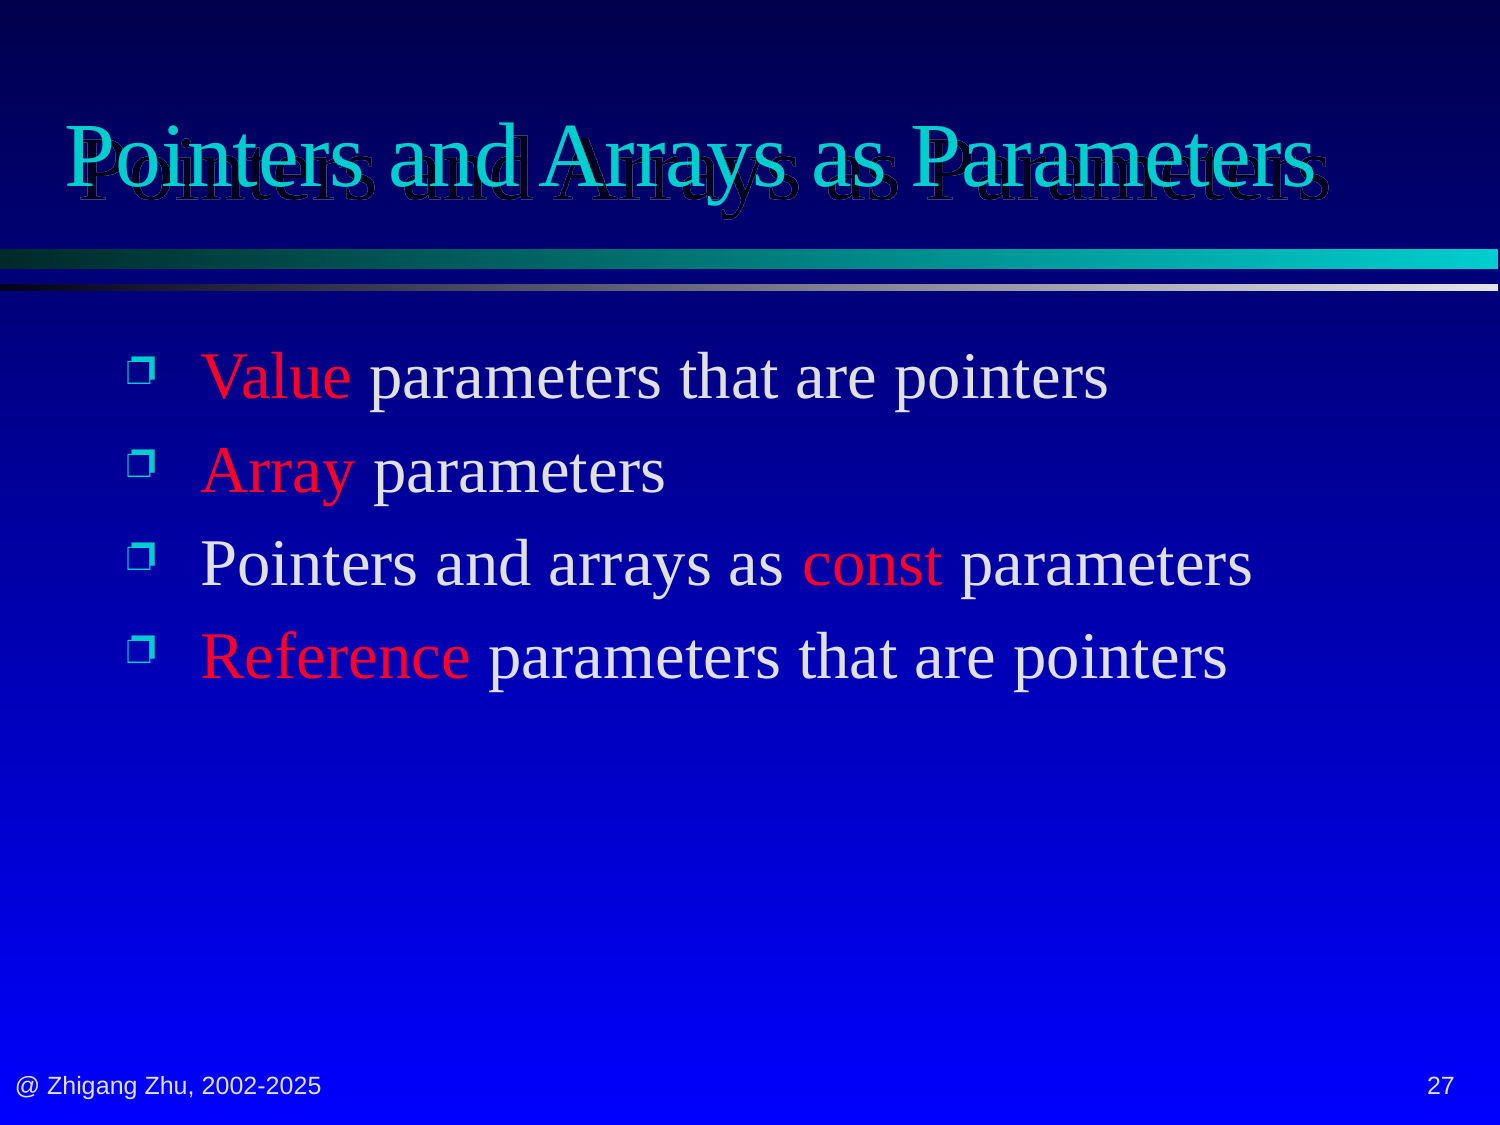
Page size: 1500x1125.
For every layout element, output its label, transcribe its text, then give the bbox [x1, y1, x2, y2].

list Value parameters that are pointers Array parameters Pointers and arrays as const parameters Reference parameters that are pointers [111, 324, 1388, 1001]
title Pointers and Arrays as Parameters [49, 55, 1388, 245]
